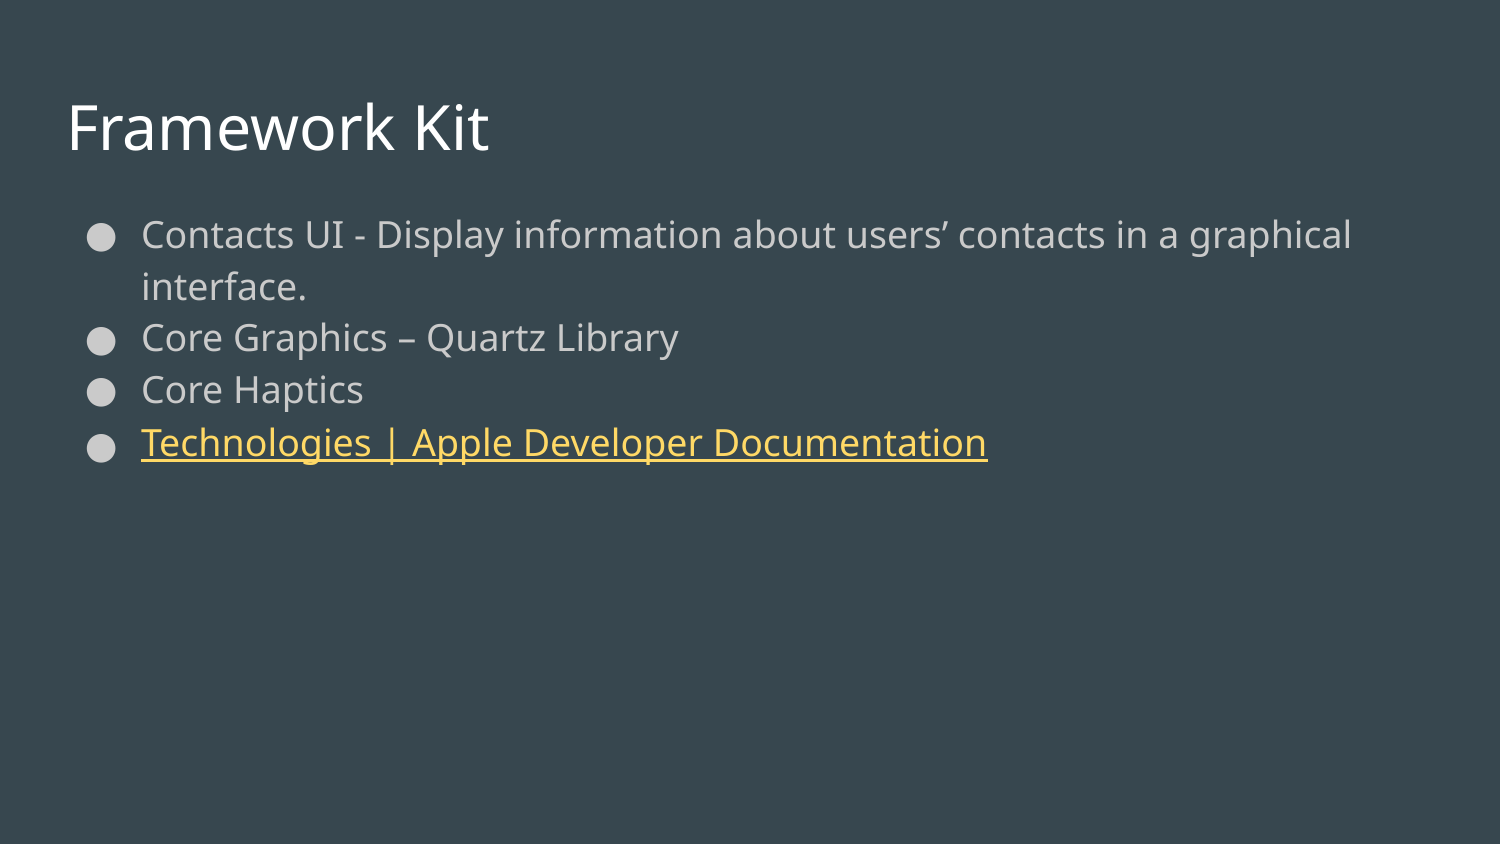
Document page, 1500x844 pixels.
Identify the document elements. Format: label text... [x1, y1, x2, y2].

title Framework Kit [51, 72, 1449, 167]
list Contacts UI - Display information about users’ contacts in a graphical interface. Core Graphics – Quartz Library Core Haptics Technologies | Apple Developer Documentation [51, 189, 1449, 750]
